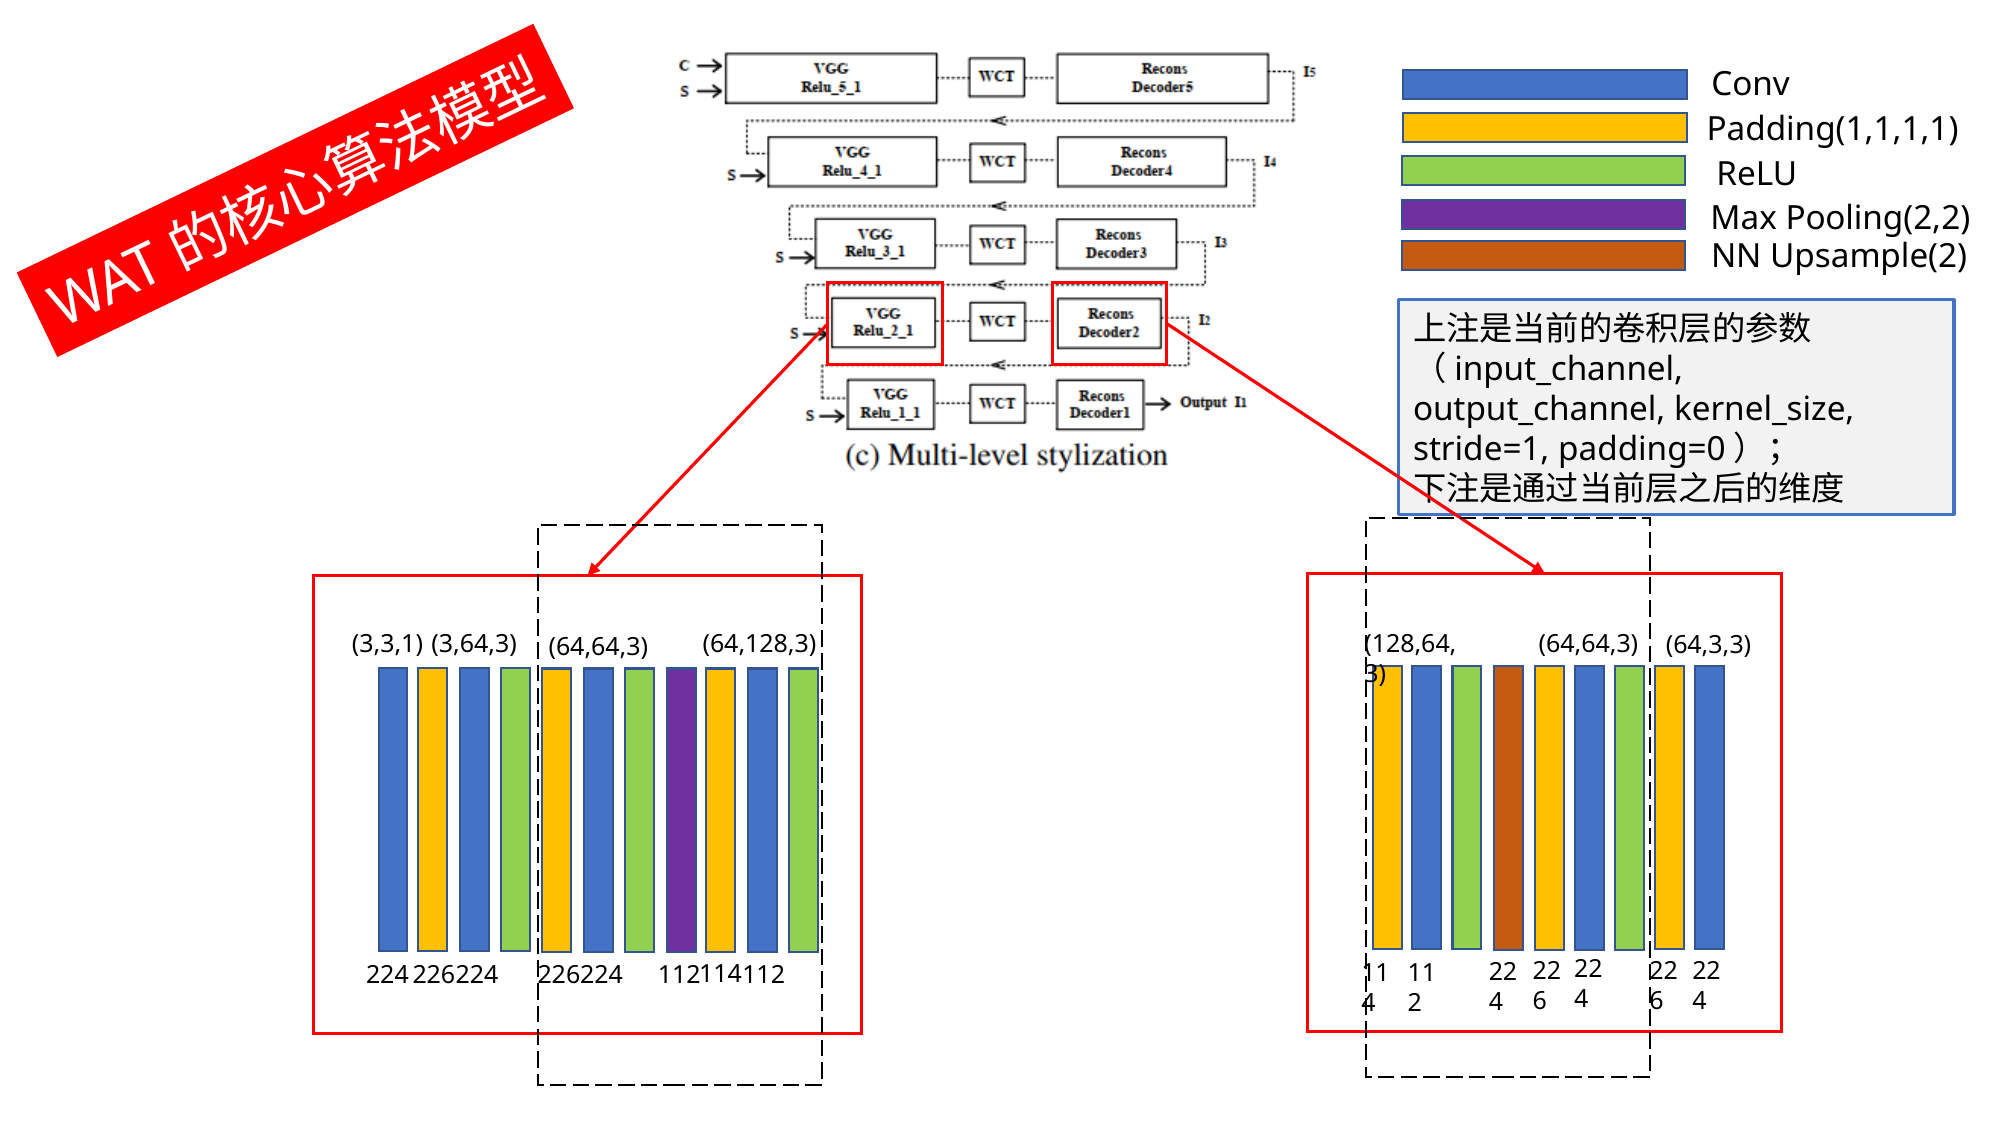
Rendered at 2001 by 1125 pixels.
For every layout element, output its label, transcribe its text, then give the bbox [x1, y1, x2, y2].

text_box WAT的核心算法模型 [15, 22, 576, 359]
text_box [537, 1034, 823, 1086]
text_box [537, 524, 587, 575]
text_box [1166, 323, 1545, 574]
picture [669, 39, 1323, 485]
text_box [1307, 573, 1782, 1032]
text_box [1365, 1032, 1651, 1078]
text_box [587, 323, 828, 575]
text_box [1401, 54, 1977, 283]
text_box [313, 575, 862, 1034]
text_box [1545, 517, 1651, 573]
text_box 上注是当前的卷积层的参数（input_channel, output_channel, kernel_size, stride=1, padding=0）； 下注是通过当前层之后的维度 [1398, 299, 1954, 515]
